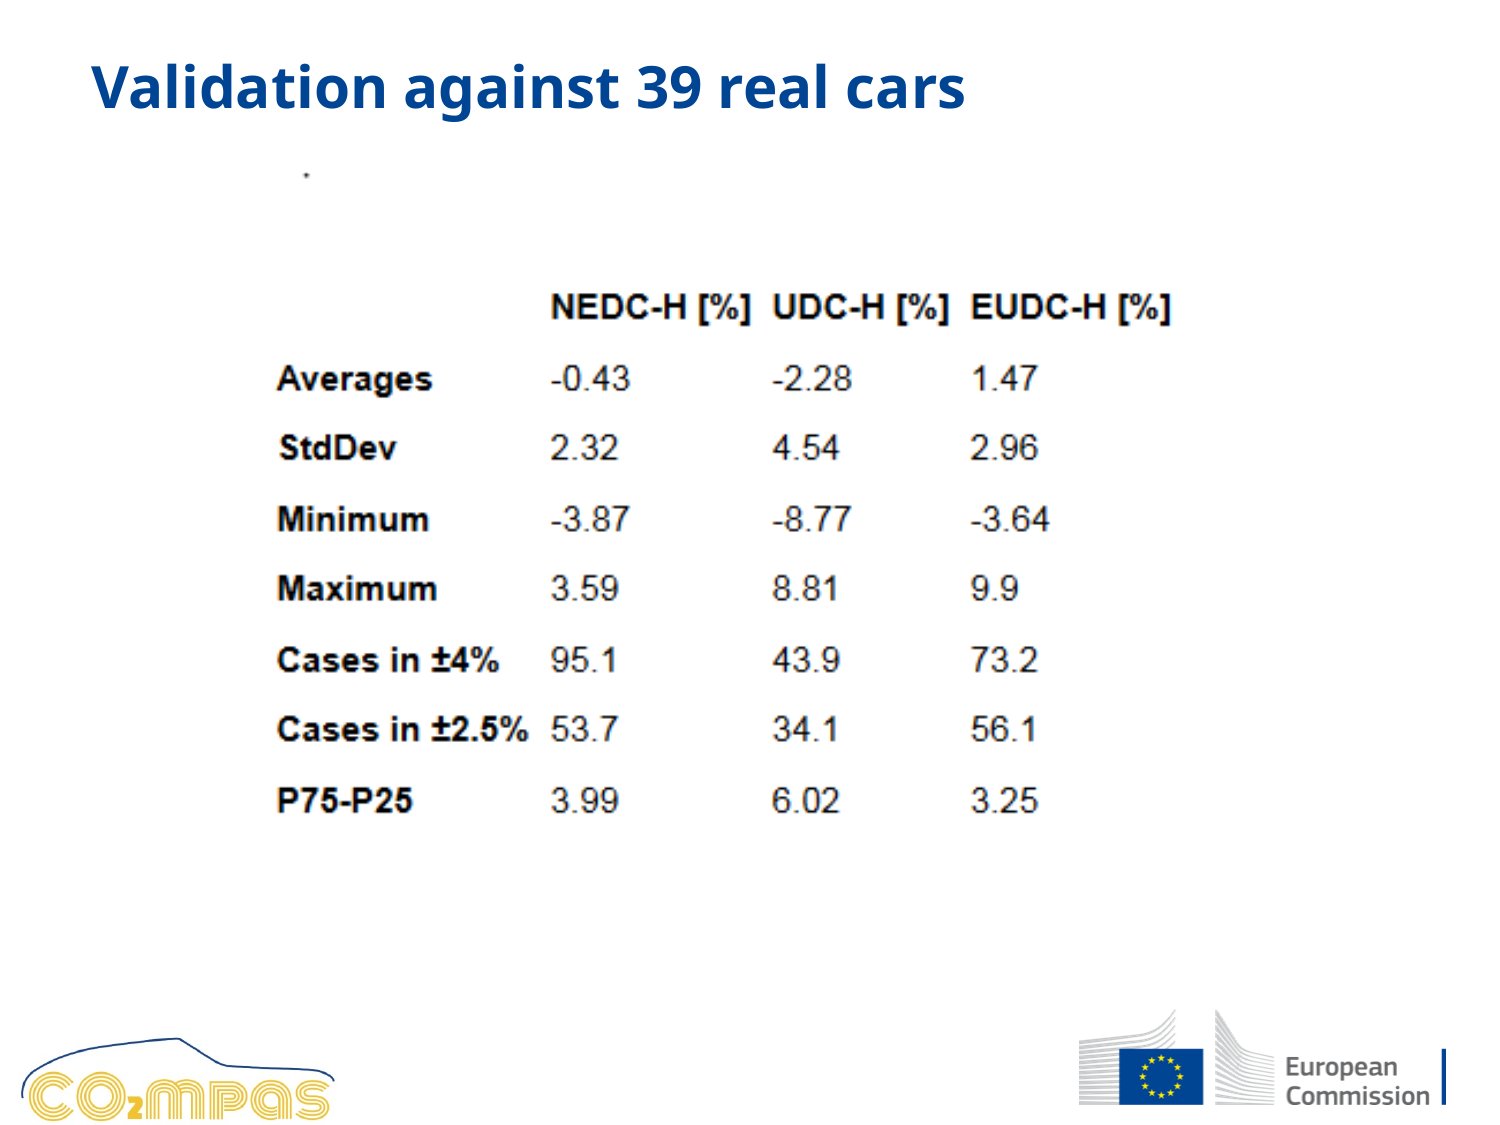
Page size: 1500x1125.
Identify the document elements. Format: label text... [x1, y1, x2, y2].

picture [1078, 1008, 1447, 1106]
title Validation against 39 real cars [76, 42, 1427, 197]
picture [218, 172, 1184, 848]
picture [17, 1030, 337, 1125]
